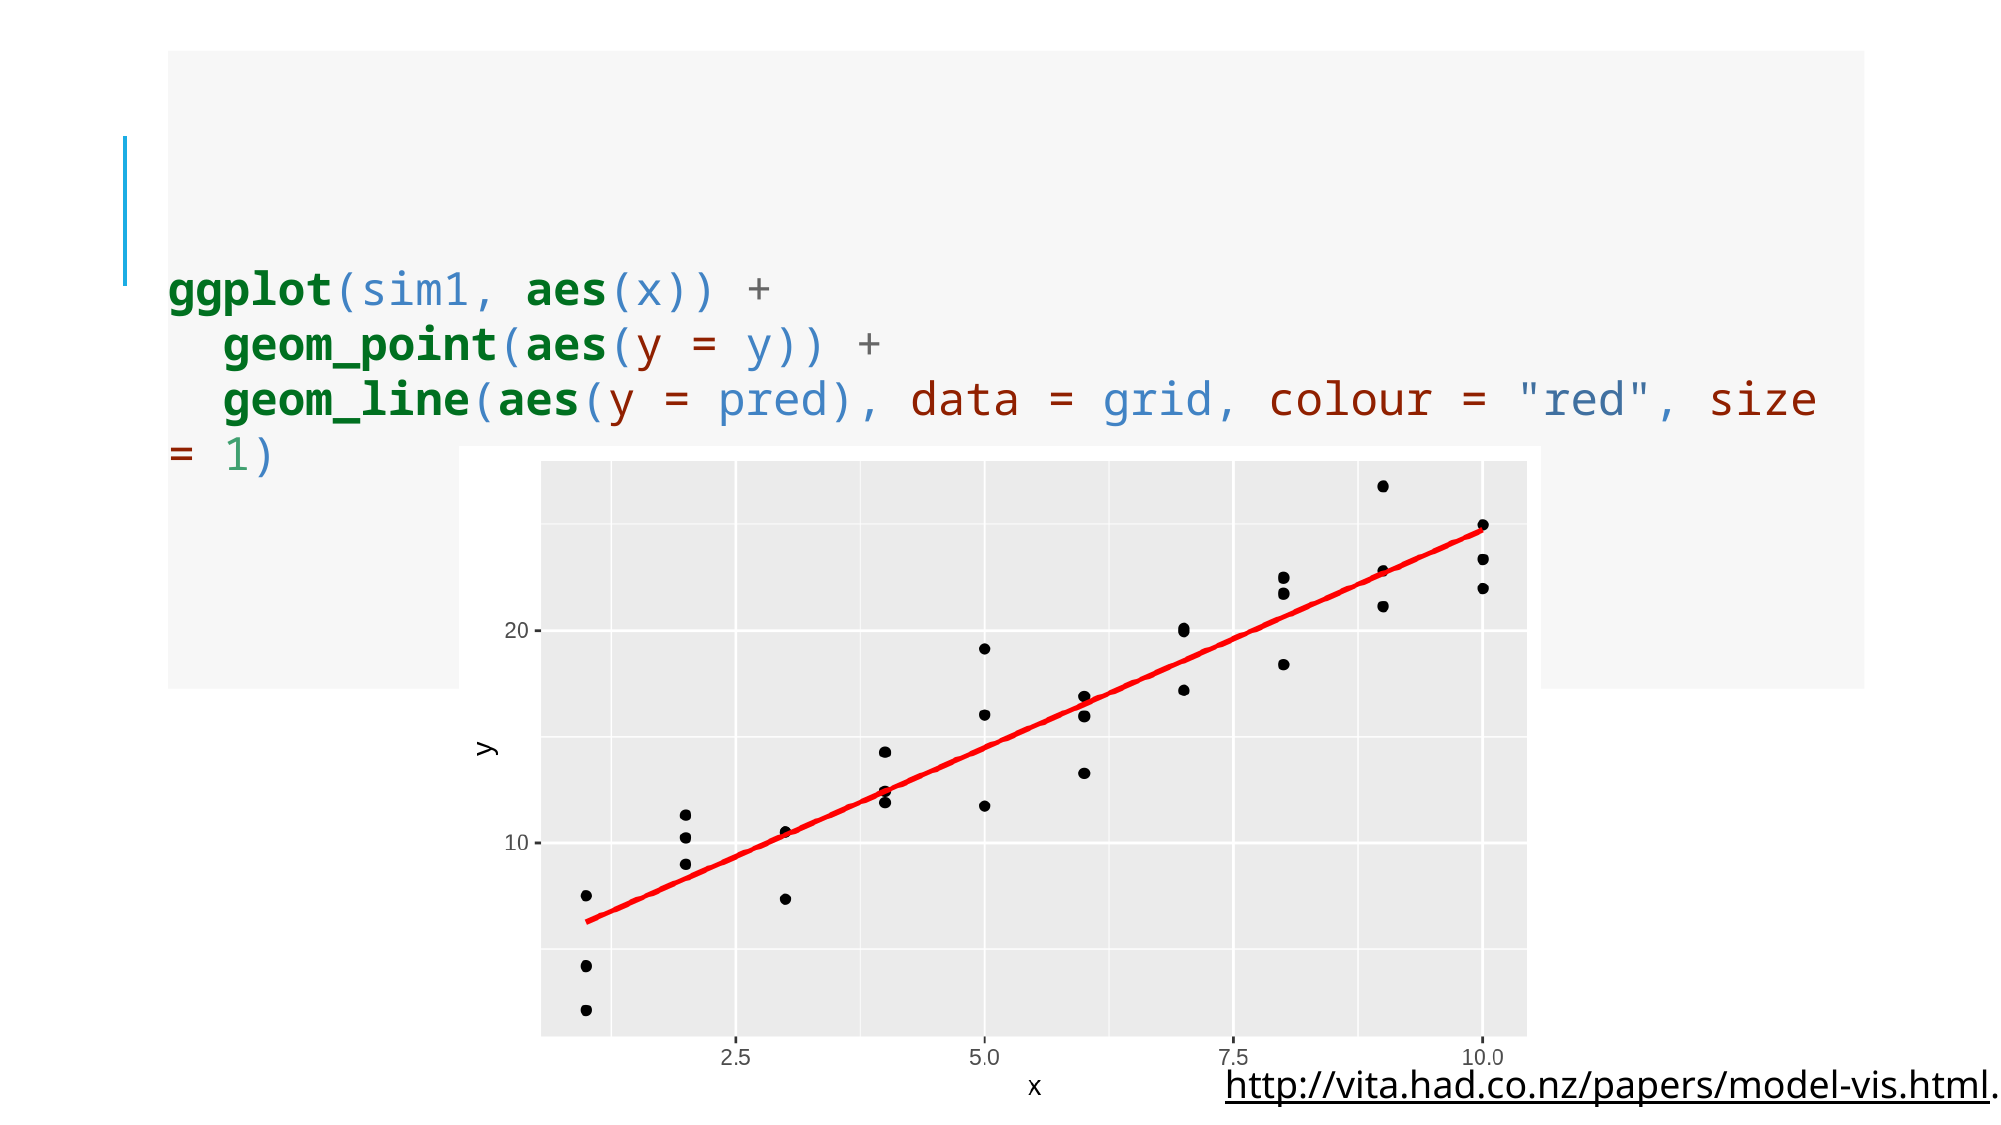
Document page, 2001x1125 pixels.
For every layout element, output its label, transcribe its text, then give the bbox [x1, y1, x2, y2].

picture [459, 446, 1541, 1115]
text_box http://vita.had.co.nz/papers/model-vis.html. [1542, 1053, 2000, 1119]
list ggplot(sim1, aes(x)) + geom_point(aes(y = y)) + geom_line(aes(y = pred), data = grid, colour = "red", size = 1) [168, 50, 1865, 689]
